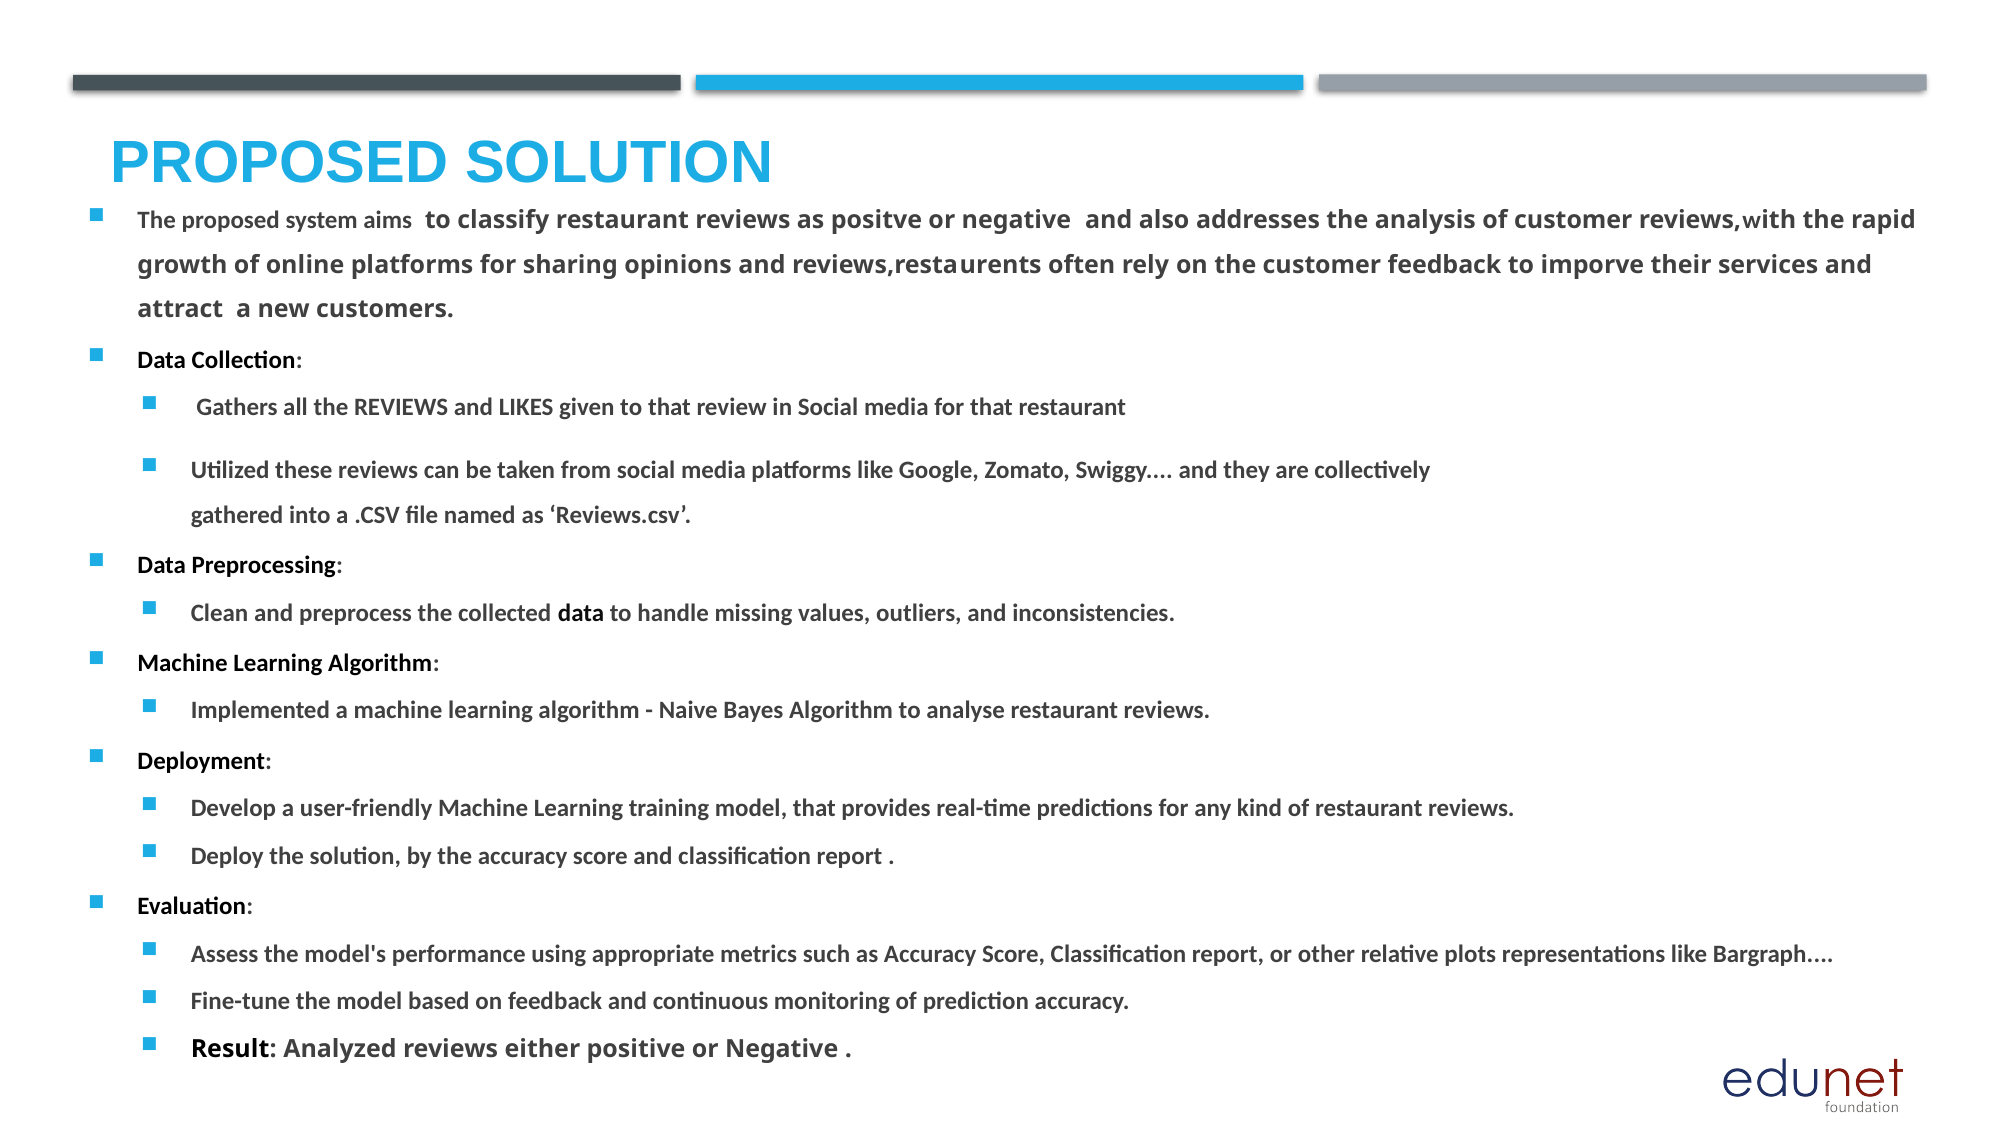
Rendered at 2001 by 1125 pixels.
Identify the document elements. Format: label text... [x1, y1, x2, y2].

title Proposed Solution [95, 115, 1905, 178]
picture [1719, 1091, 1905, 1116]
list The proposed system aims to classify restaurant reviews as positve or negative and also addresses the analysis of customer reviews,with the rapid growth of online platforms for sharing opinions and reviews,restaurents often rely on the customer feedback to imporve their services and attract a new customers. Data Collection: Gathers all the REVIEWS and LIKES given to that review in Social media for that restaurant Utilized these reviews can be taken from social media platforms like Google, Zomato, Swiggy.... and they are collectively gathered into a .CSV file named as ‘Reviews.csv’. Data Preprocessing: Clean and preprocess the collected data to handle missing values, outliers, and inconsistencies. Machine Learning Algorithm: Implemented a machine learning algorithm - Naive Bayes Algorithm to analyse restaurant reviews. Deployment: Develop a user-friendly Machine Learning training model, that provides real-time predictions for any kind of restaurant reviews. Deploy the solution, by the accuracy score and classification report . Evaluation: Assess the model's performance using appropriate metrics such as Accuracy Score, Classification report, or other relative plots representations like Bargraph.... Fine-tune the model based on feedback and continuous monitoring of prediction accuracy. Result: Analyzed reviews either positive or Negative . [72, 178, 1978, 1091]
